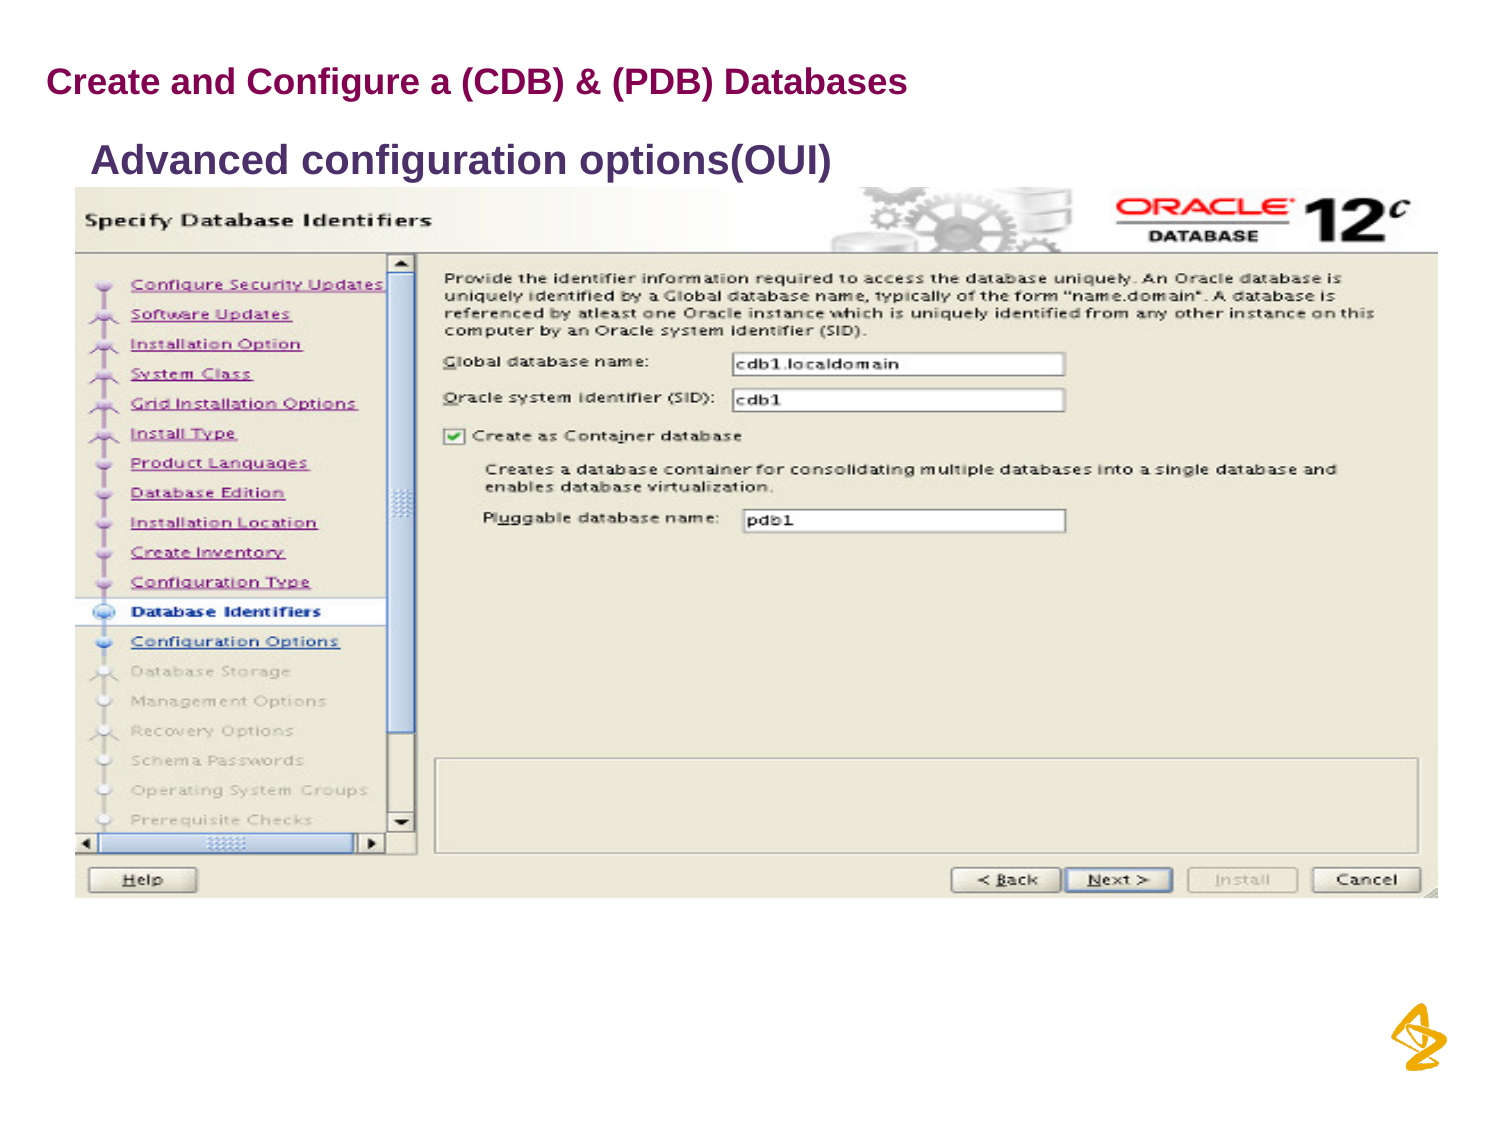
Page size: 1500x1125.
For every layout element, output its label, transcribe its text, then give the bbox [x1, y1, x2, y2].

picture [74, 187, 1438, 901]
title Create and Configure a (CDB) & (PDB) Databases [30, 49, 1482, 151]
picture [1380, 992, 1458, 1082]
list Advanced configuration options(OUI) [74, 124, 1426, 186]
